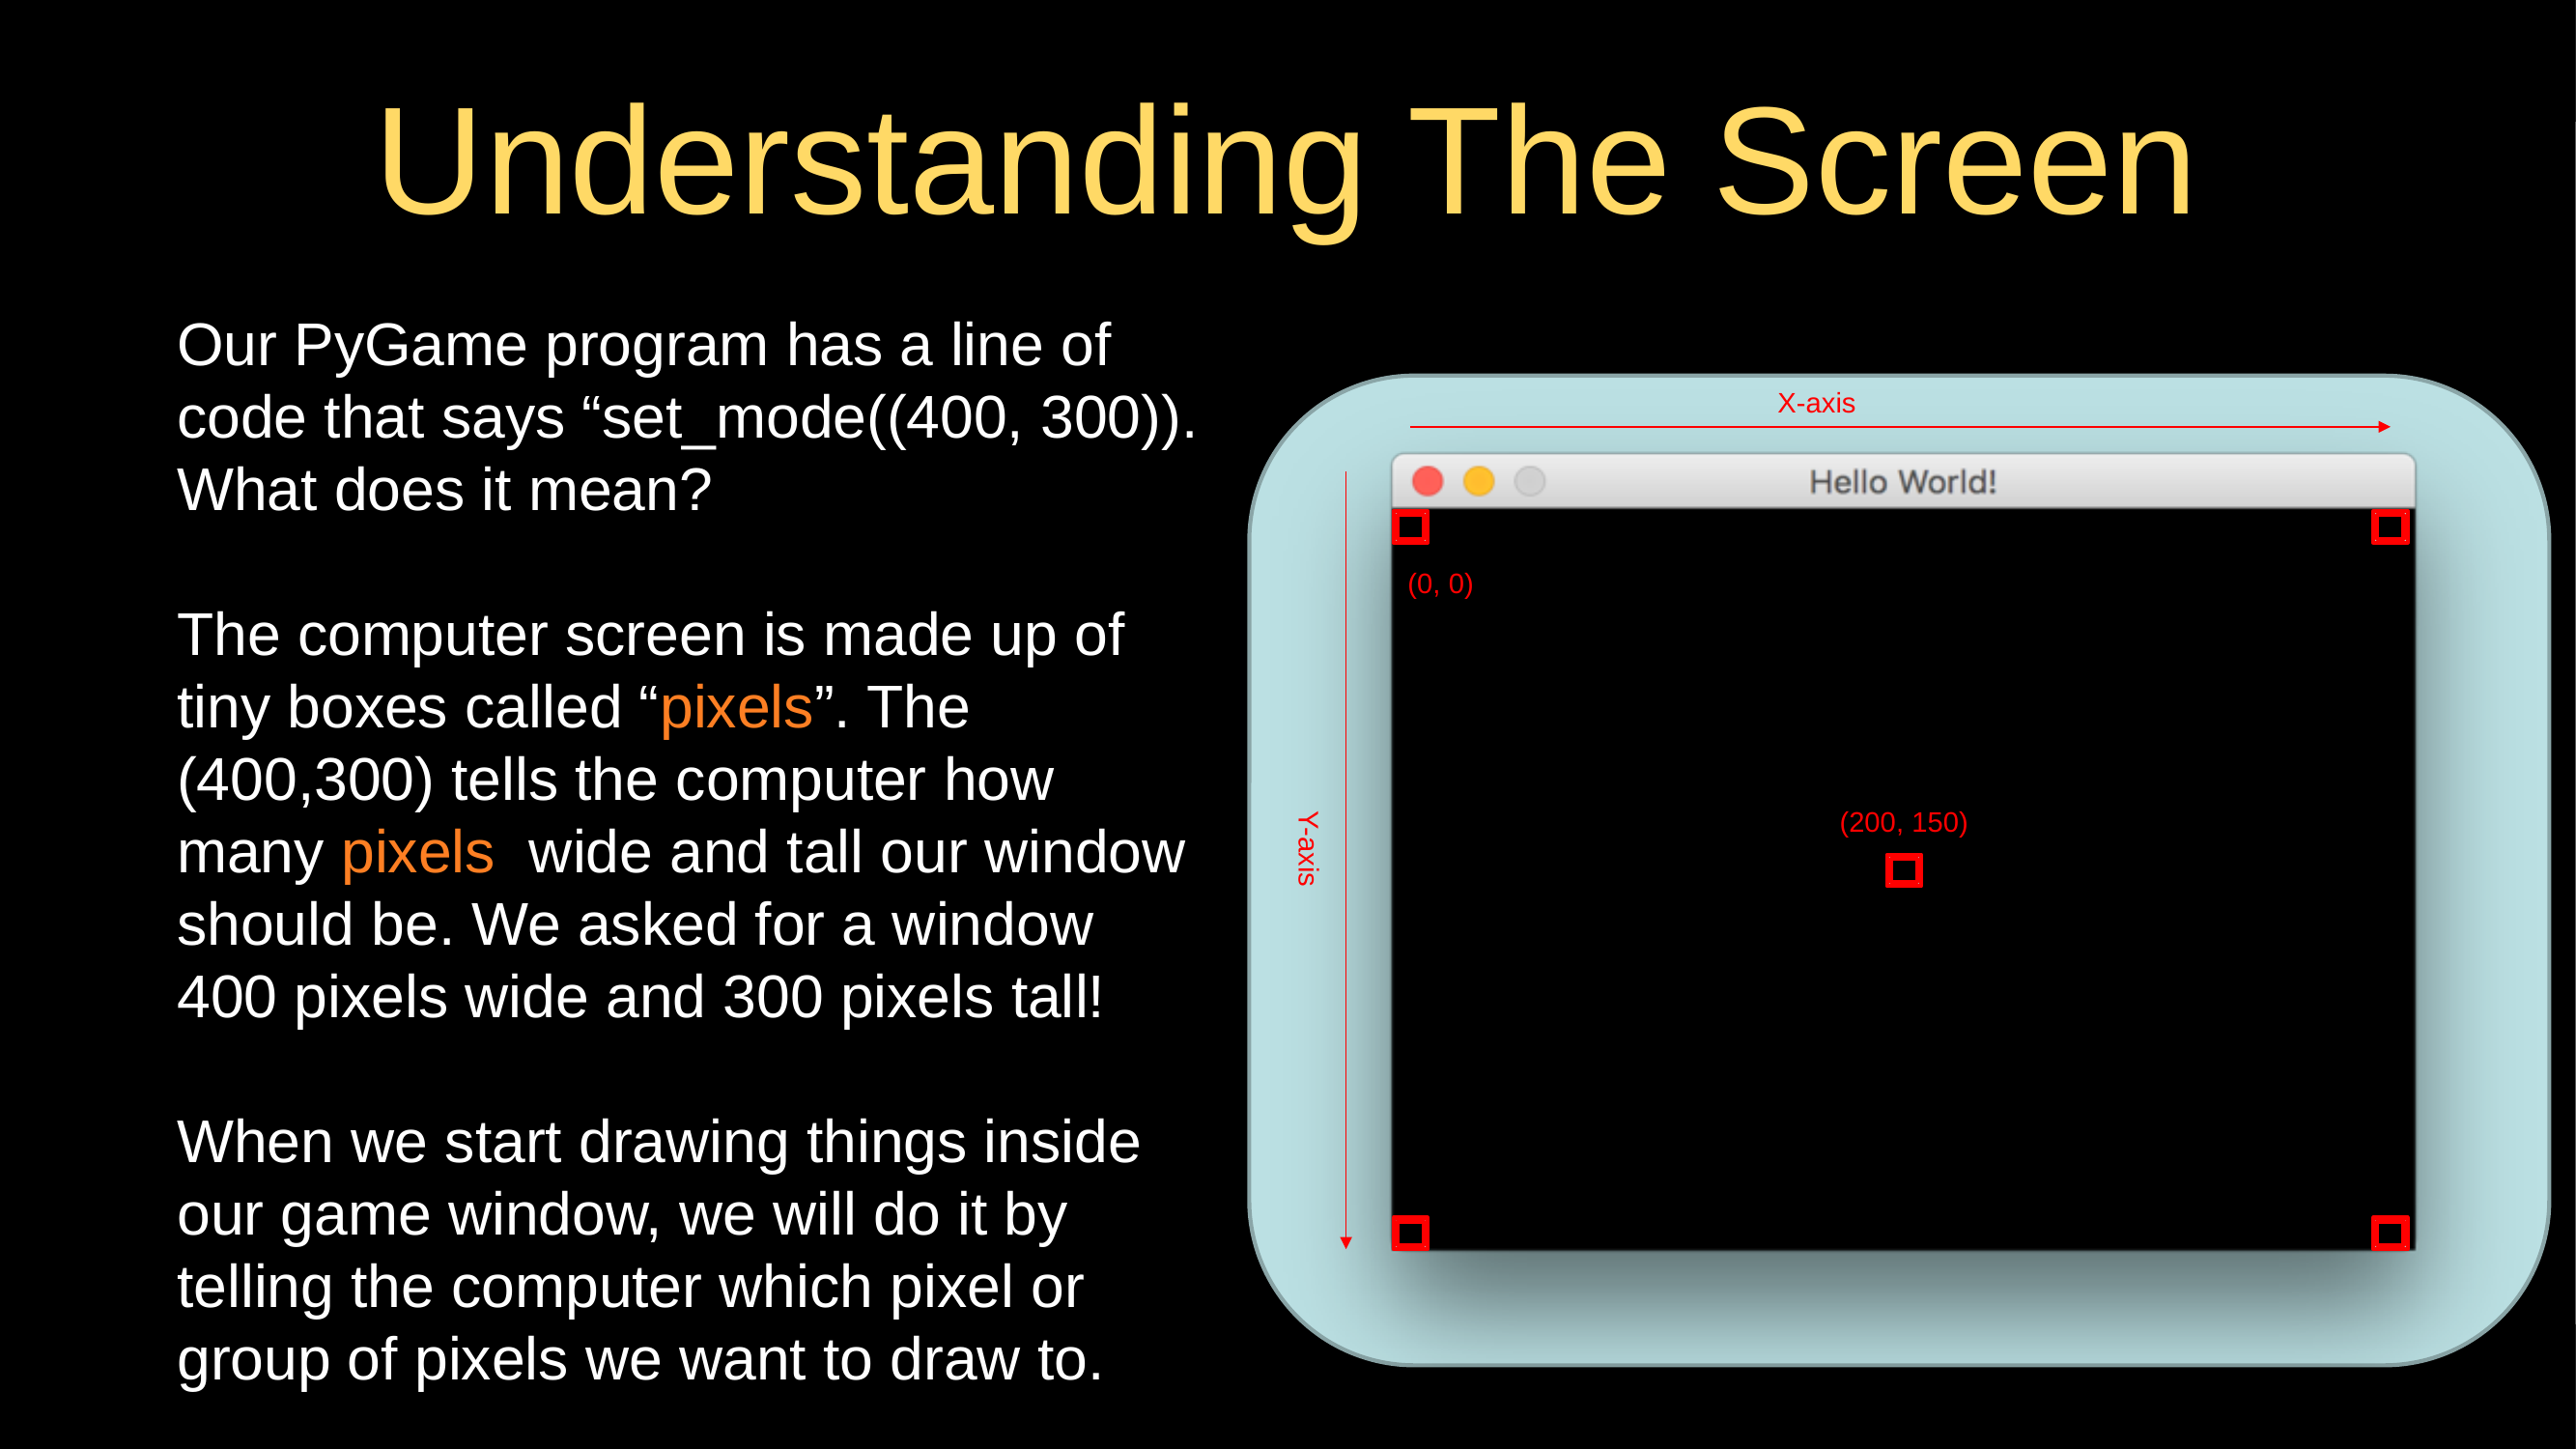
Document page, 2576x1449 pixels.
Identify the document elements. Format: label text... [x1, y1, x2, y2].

title Understanding The Screen [183, 43, 2391, 264]
picture [1249, 375, 2560, 1449]
text_box Our PyGame program has a line of code that says “set_mode((400, 300)). What does it mean? The computer screen is made up of tiny boxes called “pixels”. The (400,300) tells the computer how many pixels wide and tall our window should be. We asked for a window 400 pixels wide and 300 pixels tall! When we start drawing things inside our game window, we will do it by telling the computer which pixel or group of pixels we want to draw to. [162, 298, 1220, 1399]
